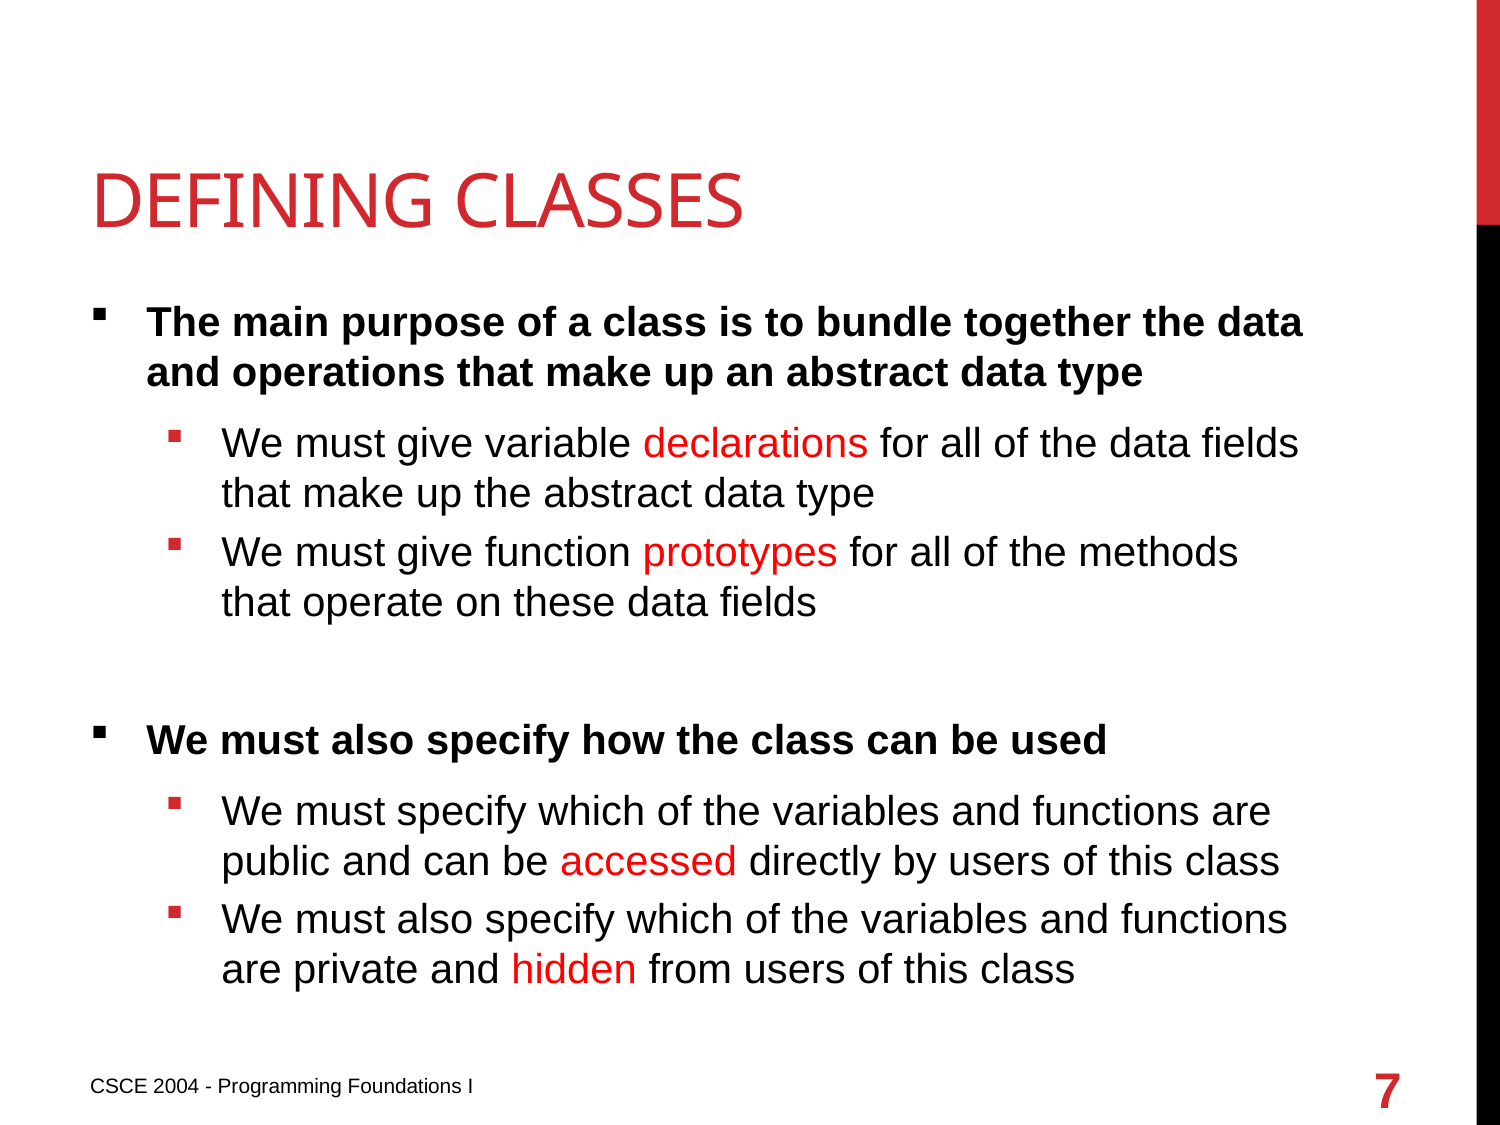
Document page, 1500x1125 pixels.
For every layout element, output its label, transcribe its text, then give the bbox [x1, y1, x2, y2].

title Defining classes [75, 25, 1025, 250]
slide_number 7 [1358, 1058, 1471, 1119]
list The main purpose of a class is to bundle together the data and operations that make up an abstract data type We must give variable declarations for all of the data fields that make up the abstract data type We must give function prototypes for all of the methods that operate on these data fields We must also specify how the class can be used We must specify which of the variables and functions are public and can be accessed directly by users of this class We must also specify which of the variables and functions are private and hidden from users of this class [75, 287, 1325, 1005]
footer CSCE 2004 - Programming Foundations I [75, 1065, 638, 1112]
